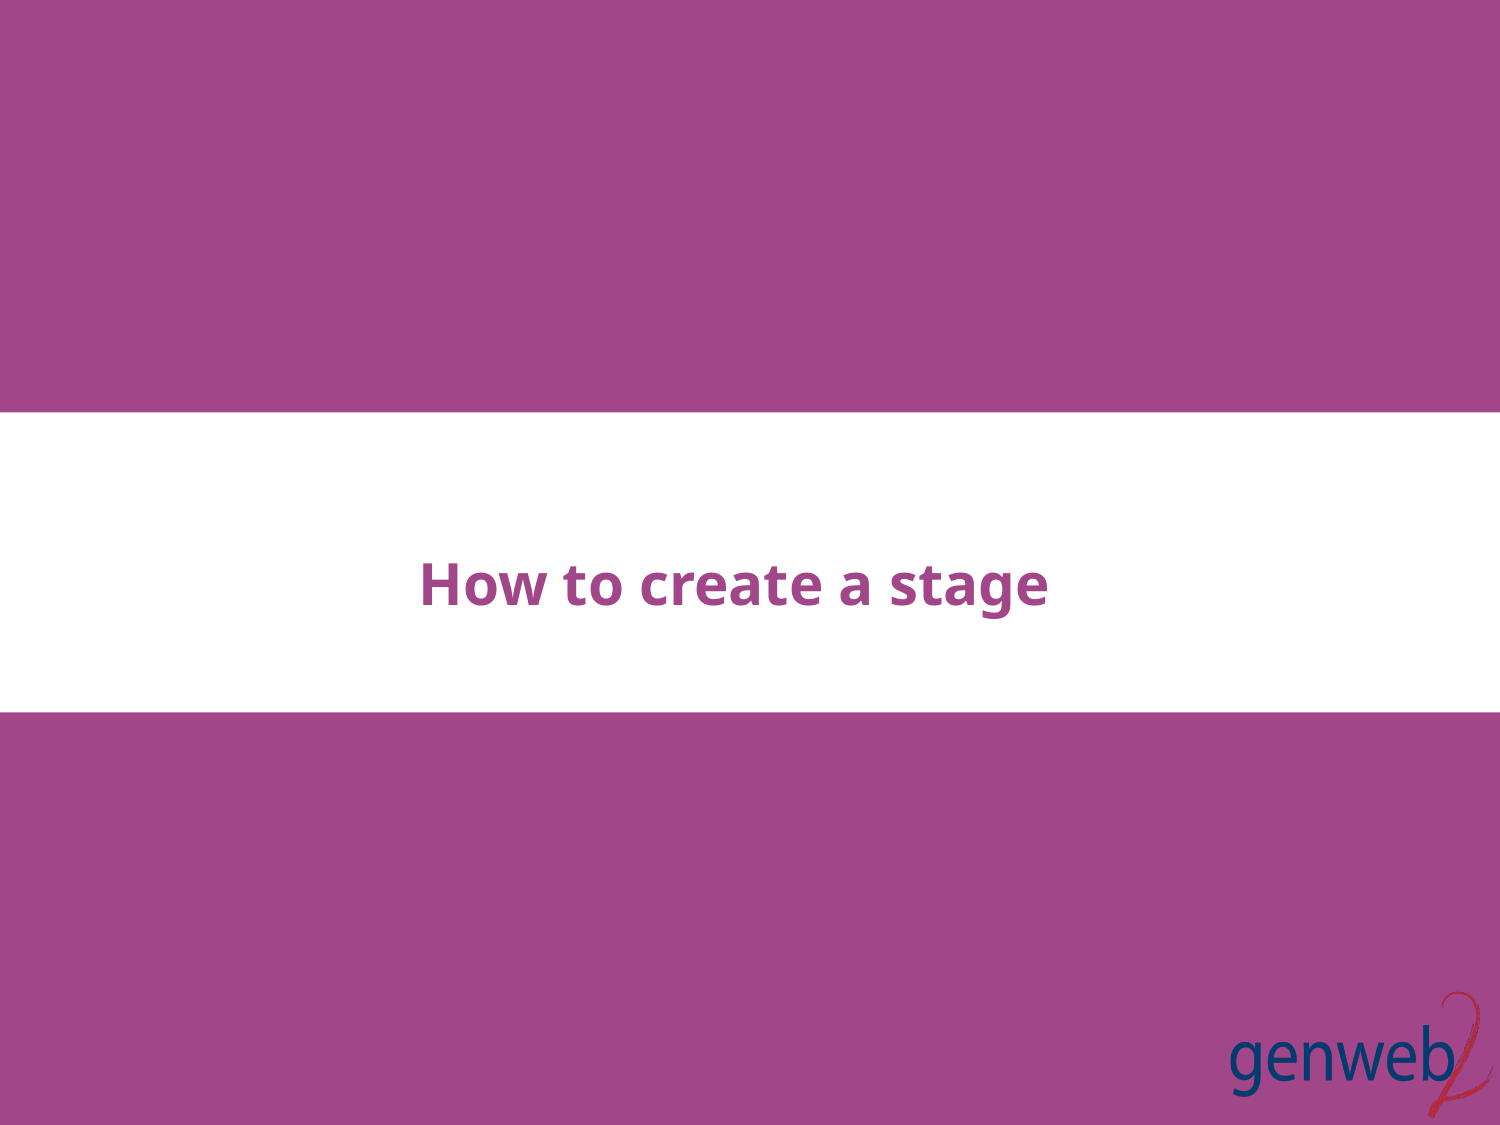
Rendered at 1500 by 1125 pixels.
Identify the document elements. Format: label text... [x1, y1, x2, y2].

text_box [0, 410, 1500, 714]
picture [1230, 990, 1495, 1118]
title How to create a stage [417, 505, 1083, 694]
